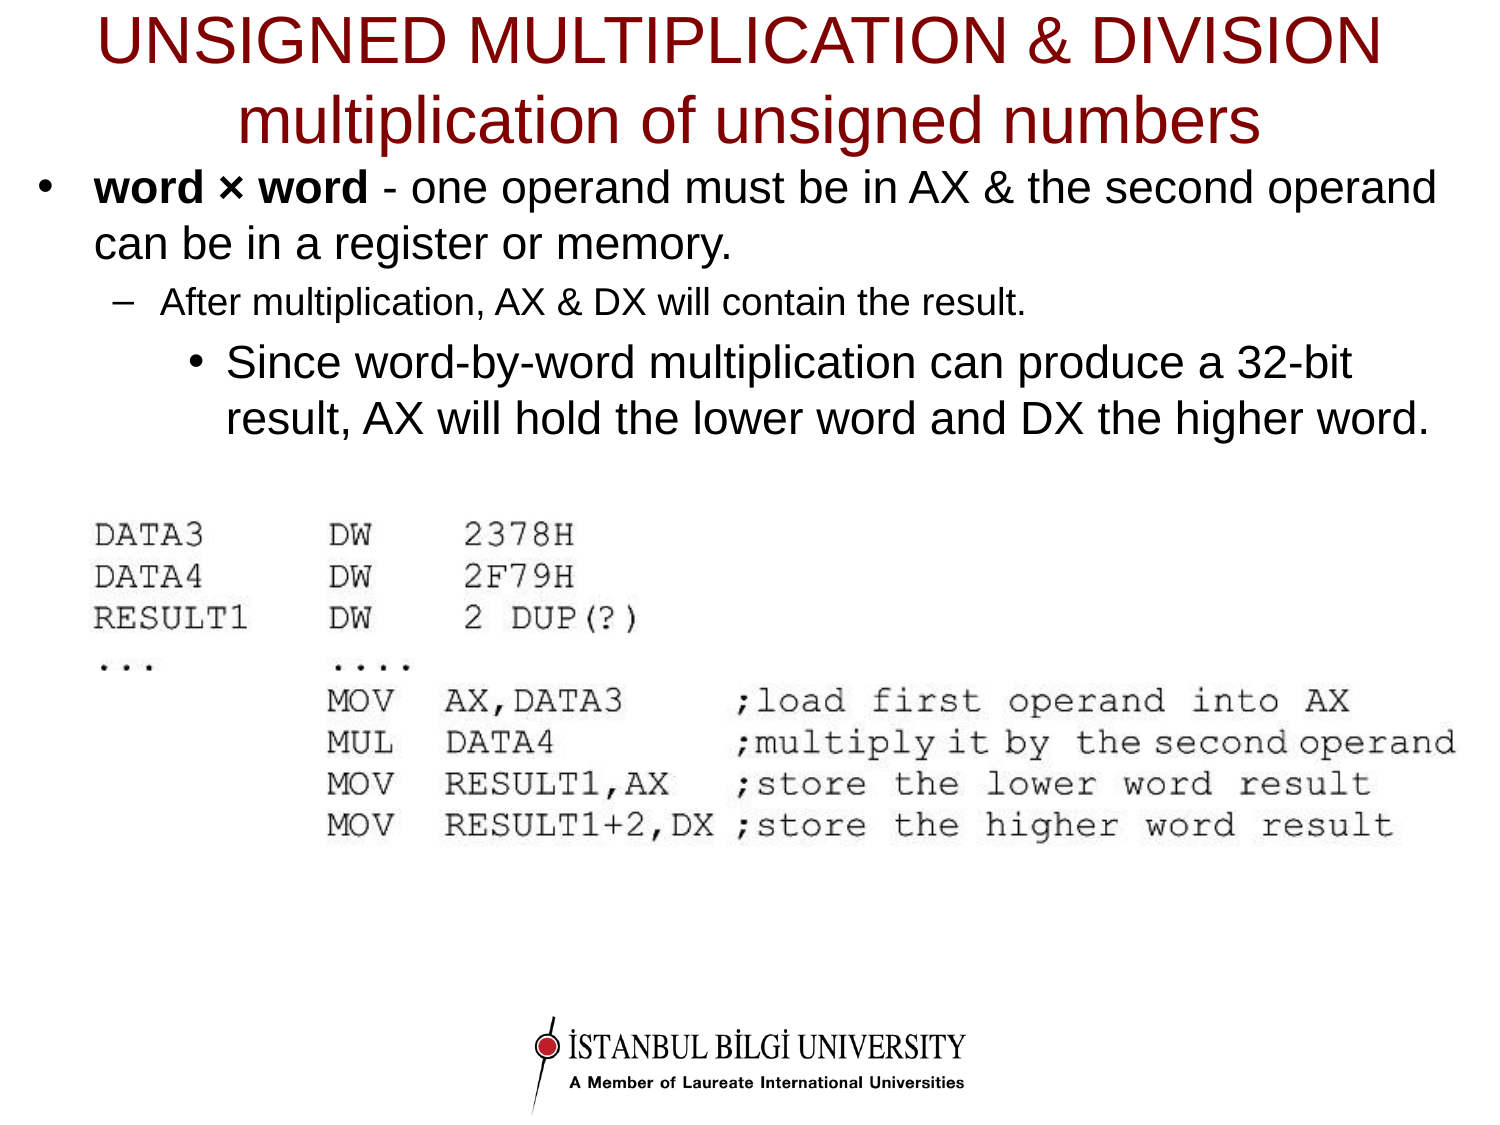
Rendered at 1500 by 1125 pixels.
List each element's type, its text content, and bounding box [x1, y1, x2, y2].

title UNSIGNED MULTIPLICATION & DIVISION multiplication of unsigned numbers [75, 0, 1425, 149]
picture [89, 495, 1459, 864]
picture [531, 1016, 966, 1116]
list word × word - one operand must be in AX & the second operand can be in a register or memory. After multiplication, AX & DX will contain the result. Since word-by-word multiplication can produce a 32-bit result, AX will hold the lower word and DX the higher word. [22, 149, 1460, 500]
